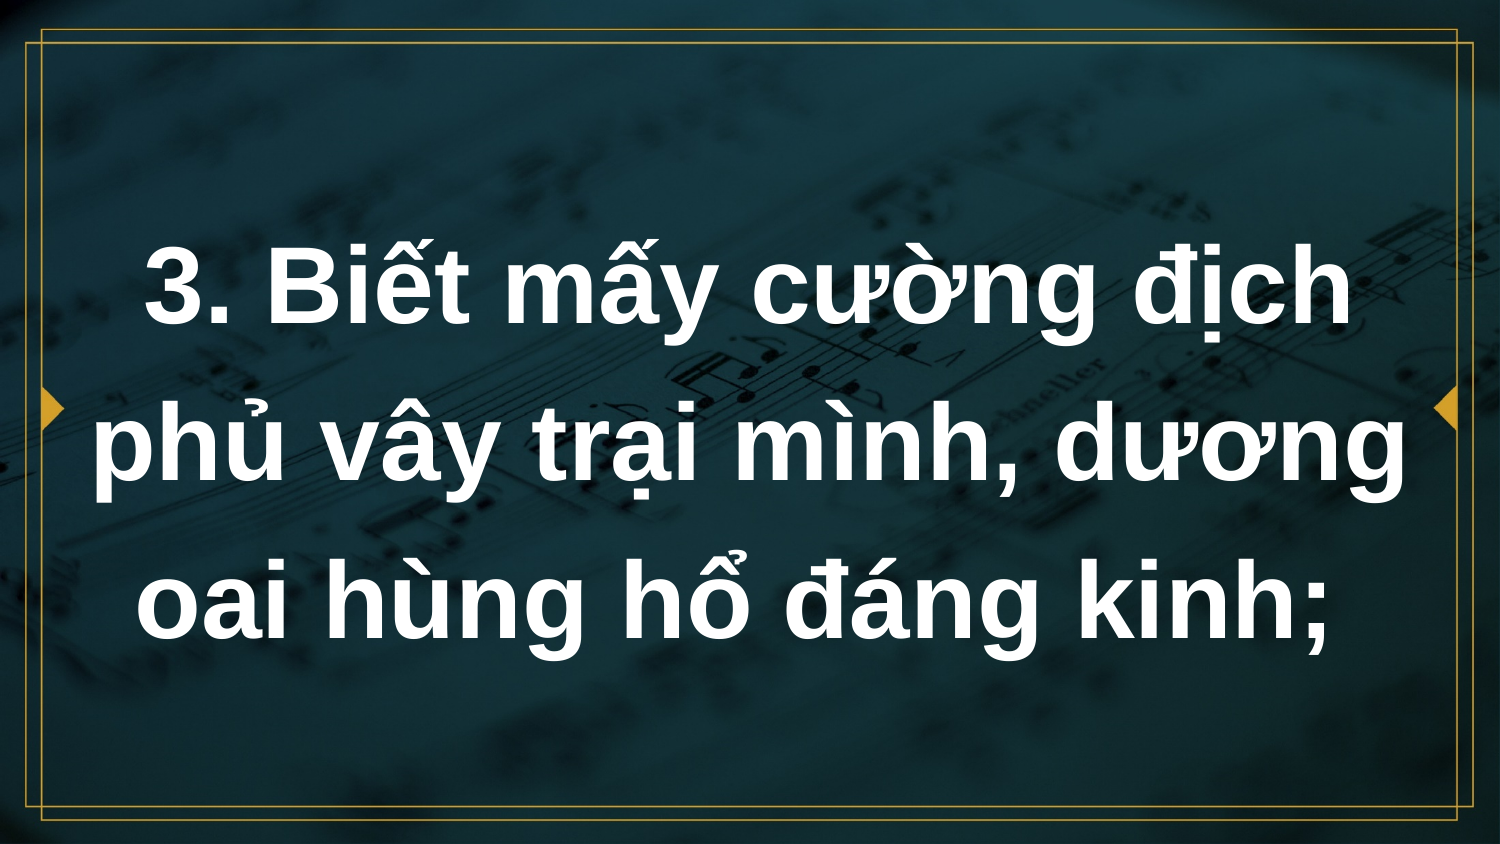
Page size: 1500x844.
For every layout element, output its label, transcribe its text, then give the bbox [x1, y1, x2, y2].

picture [0, 0, 1500, 844]
title 3. Biết mấy cường địch phủ vây trại mình, dương oai hùng hổ đáng kinh; [41, 40, 1459, 808]
